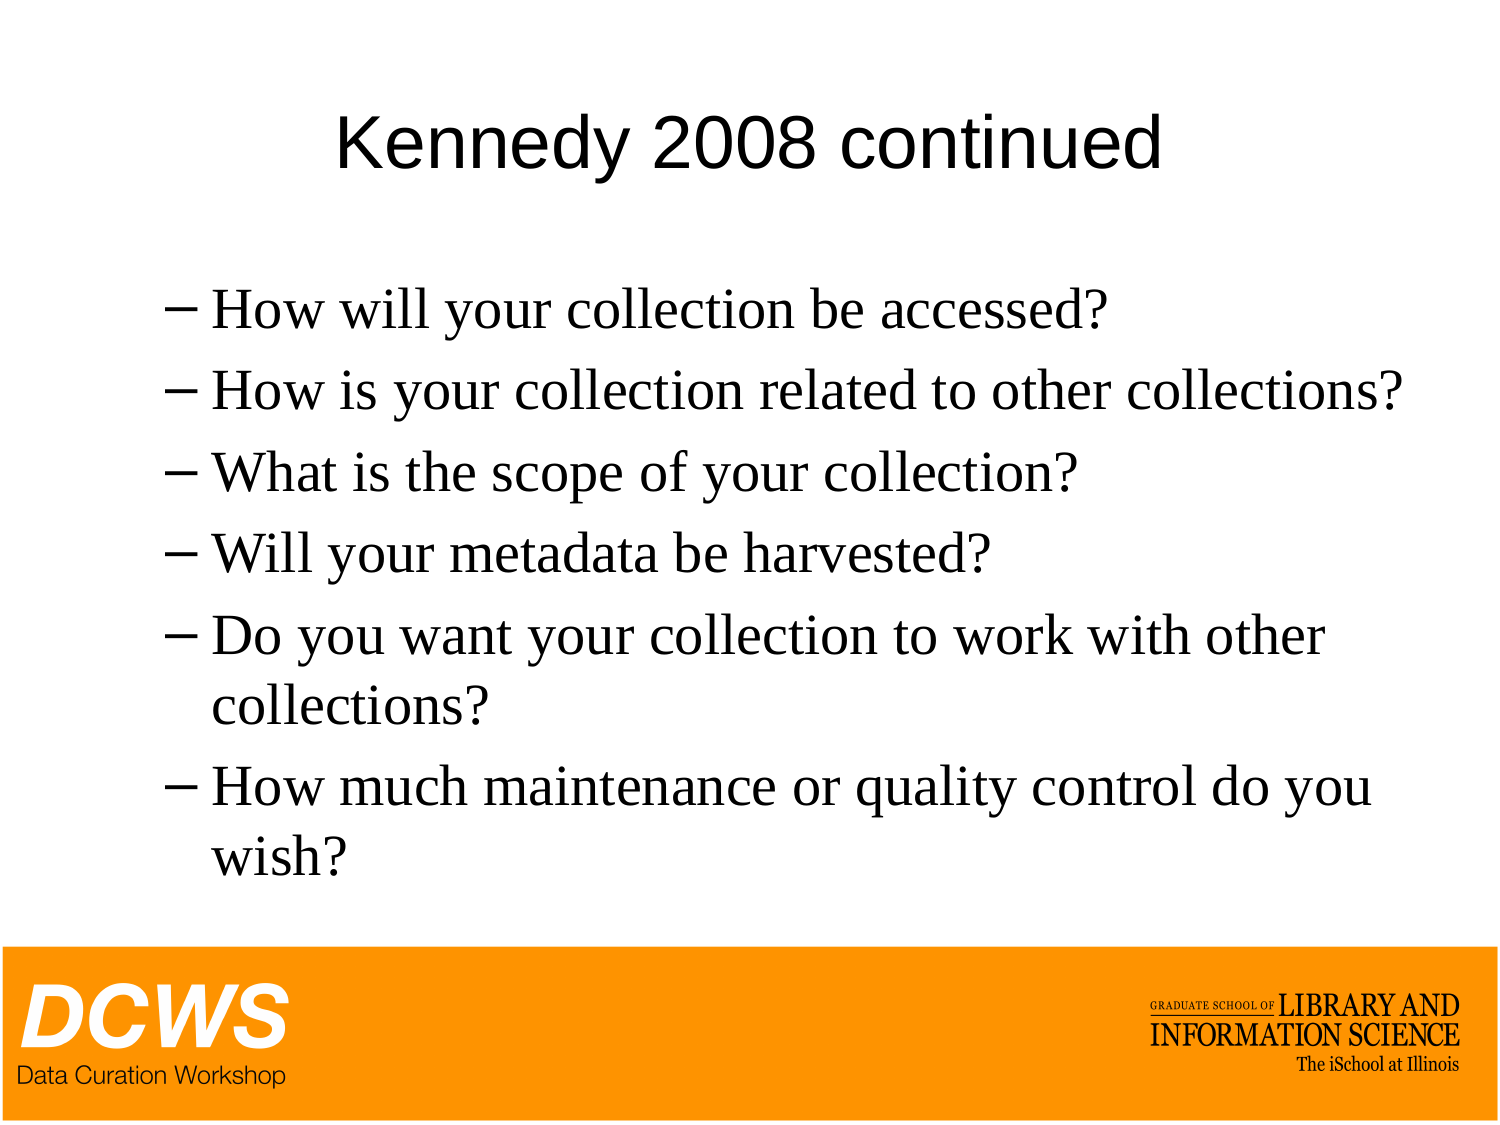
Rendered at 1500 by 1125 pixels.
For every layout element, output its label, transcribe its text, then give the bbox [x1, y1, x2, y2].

list How will your collection be accessed? How is your collection related to other collections? What is the scope of your collection? Will your metadata be harvested? Do you want your collection to work with other collections? How much maintenance or quality control do you wish? [75, 262, 1425, 1005]
title Kennedy 2008 continued [75, 45, 1425, 233]
picture [0, 944, 1500, 1123]
